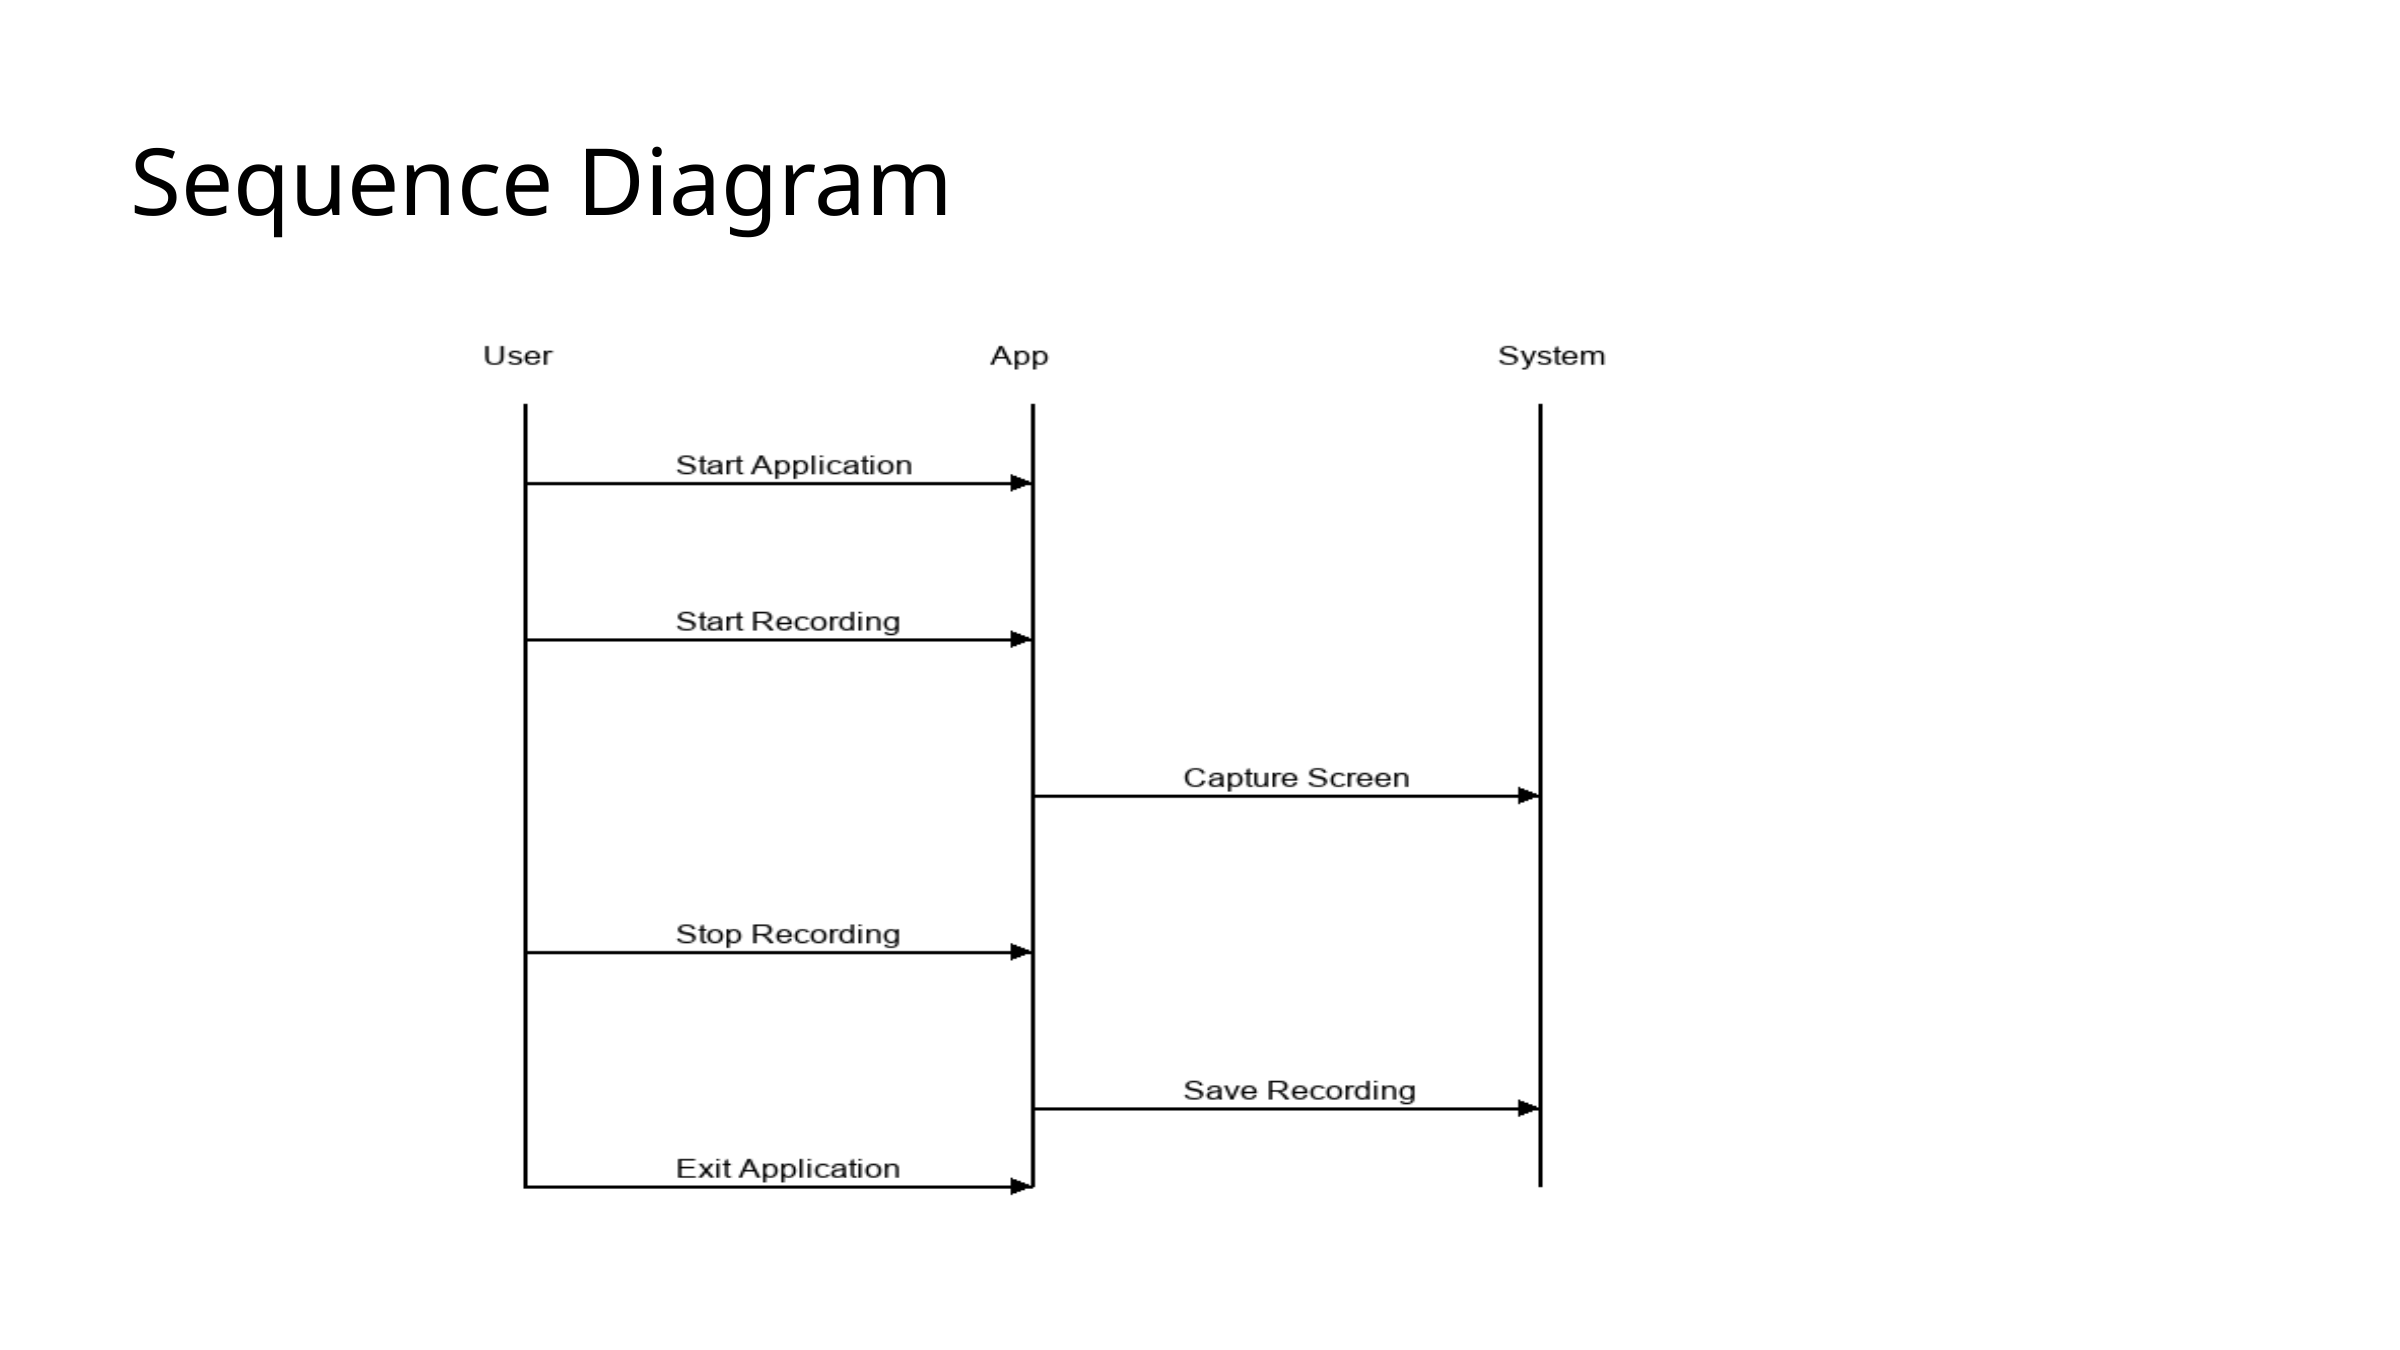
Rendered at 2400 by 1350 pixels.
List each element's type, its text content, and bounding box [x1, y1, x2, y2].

text_box Sequence Diagram [130, 118, 1229, 235]
picture [321, 326, 1945, 1264]
